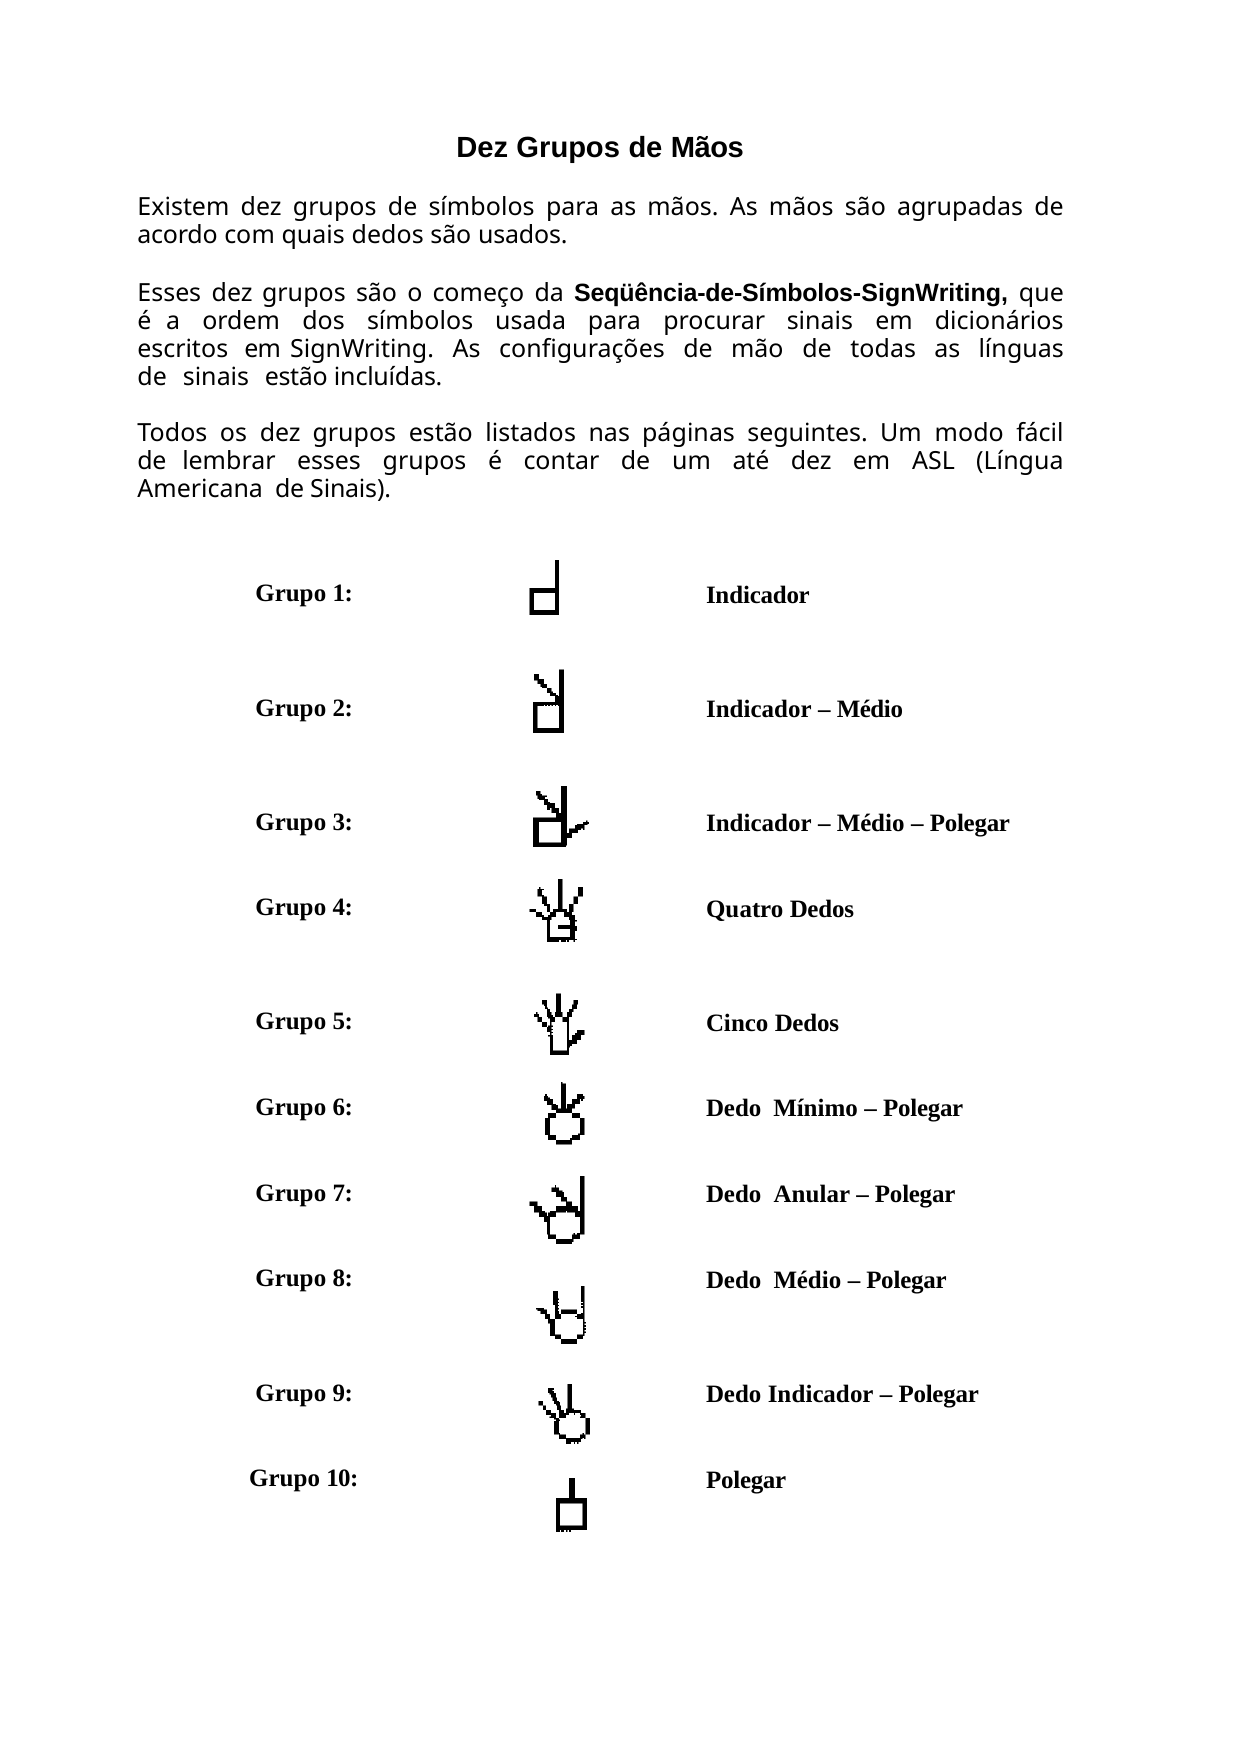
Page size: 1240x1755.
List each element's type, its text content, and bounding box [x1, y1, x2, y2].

text_box Grupo 9: [253, 1373, 356, 1406]
text_box Indicador – Médio – Polegar [703, 804, 1014, 837]
text_box Cinco Dedos [704, 1004, 843, 1037]
text_box Indicador – Médio [703, 690, 907, 723]
text_box Grupo 4: [253, 888, 356, 921]
text_box Dedo Médio – Polegar [704, 1261, 951, 1294]
text_box Dedo Anular – Polegar [704, 1175, 960, 1208]
text_box Grupo 3: [253, 803, 356, 836]
text_box Grupo 8: [253, 1259, 356, 1292]
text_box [428, 537, 668, 1540]
text_box Dedo Mínimo – Polegar [704, 1089, 968, 1122]
text_box Grupo 7: [253, 1174, 356, 1207]
text_box Indicador [703, 576, 815, 609]
text_box Grupo 10: [247, 1459, 362, 1492]
text_box Grupo 6: [253, 1088, 356, 1121]
text_box Grupo 2: [253, 688, 356, 721]
text_box Dedo Indicador – Polegar [704, 1375, 983, 1408]
text_box Grupo 5: [253, 1002, 356, 1035]
text_box Grupo 1: [253, 574, 356, 607]
text_box Dez Grupos de Mãos Existem dez grupos de símbolos para as mãos. As mãos são agrupadas de acordo com quais dedos são usados. Esses dez grupos são o começo da Seqüência-de-Símbolos-SignWriting, que é a ordem dos símbolos usada para procurar sinais em dicionários escritos em SignWriting. As configurações de mão de todas as línguas de sinais estão incluídas. Todos os dez grupos estão listados nas páginas seguintes. Um modo fácil de lembrar esses grupos é contar de um até dez em ASL (Língua Americana de Sinais). [135, 126, 1065, 503]
text_box Polegar [704, 1461, 790, 1494]
text_box Quatro Dedos [703, 890, 858, 923]
